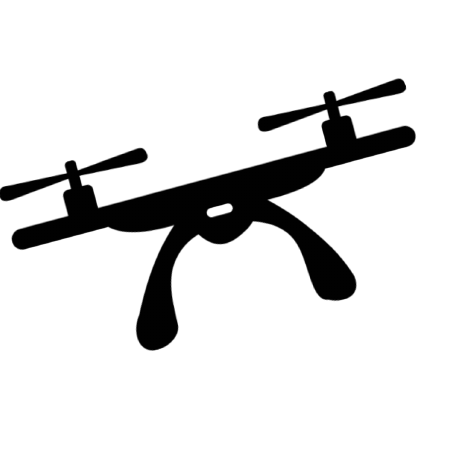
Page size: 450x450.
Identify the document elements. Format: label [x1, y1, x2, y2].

picture [0, 72, 450, 378]
